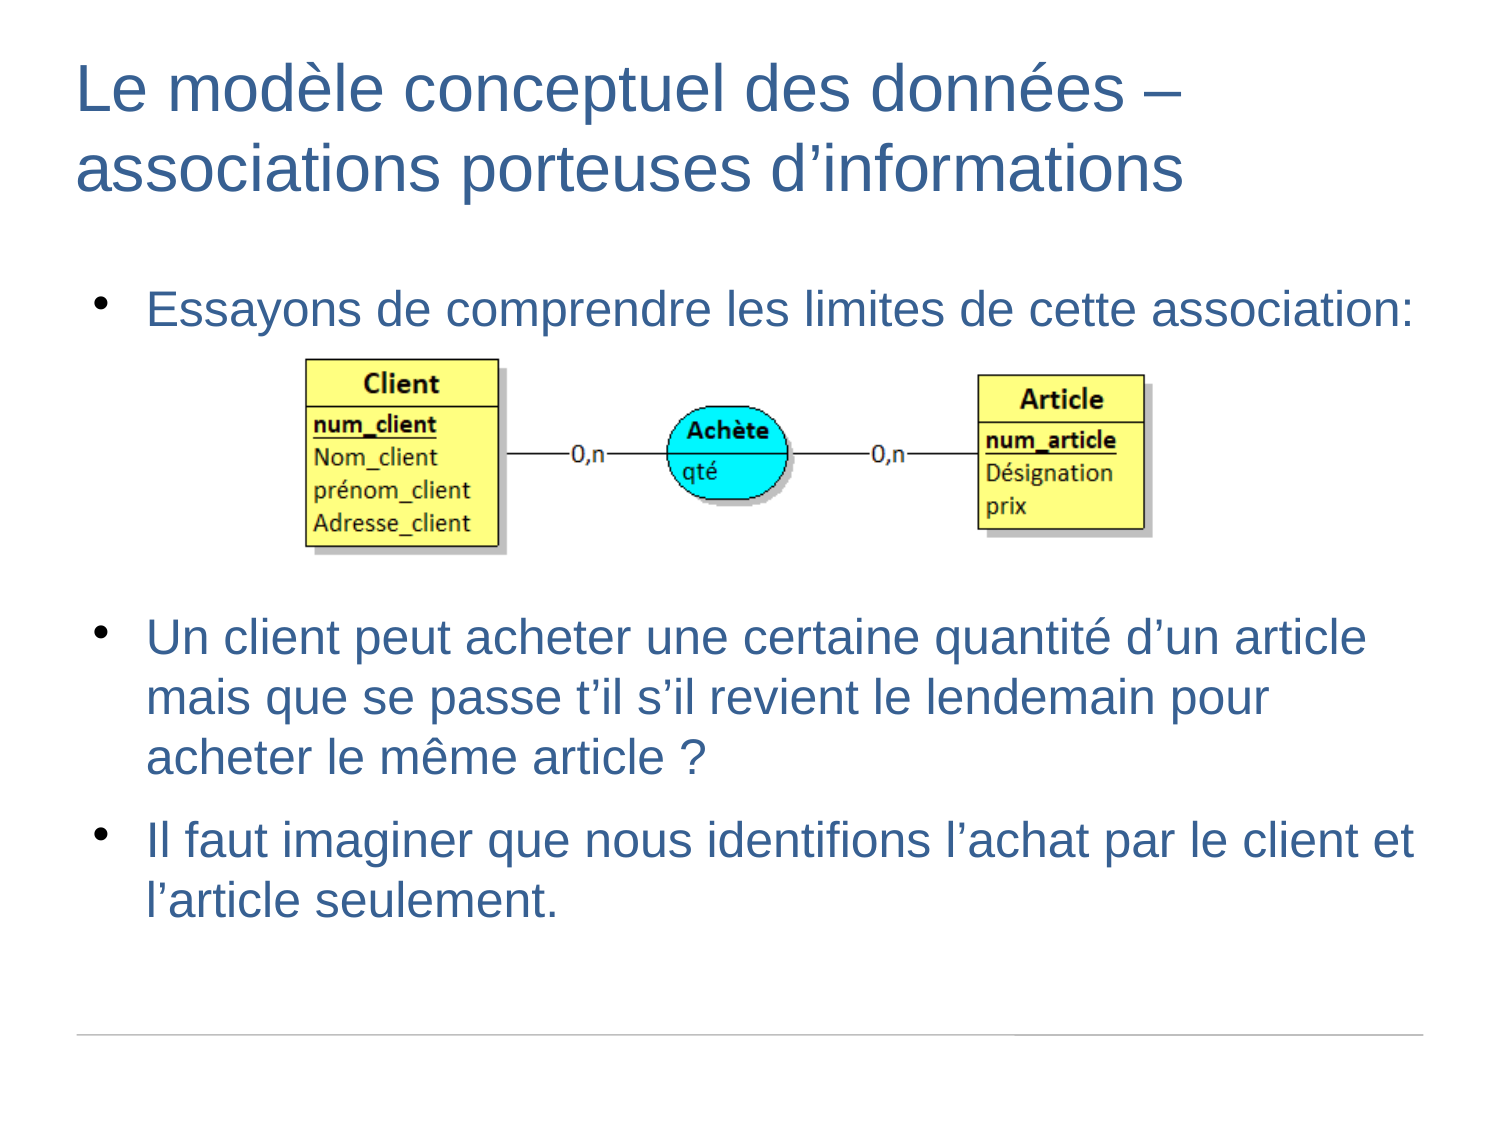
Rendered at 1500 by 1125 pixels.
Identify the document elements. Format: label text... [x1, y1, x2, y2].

text_box Essayons de comprendre les limites de cette association: Un client peut acheter une certaine quantité d’un article mais que se passe t’il s’il revient le lendemain pour acheter le même article ? Il faut imaginer que nous identifions l’achat par le client et l’article seulement. [75, 276, 1425, 1005]
text_box Le modèle conceptuel des données – associations porteuses d’informations [75, 45, 1425, 233]
picture [292, 337, 1167, 563]
